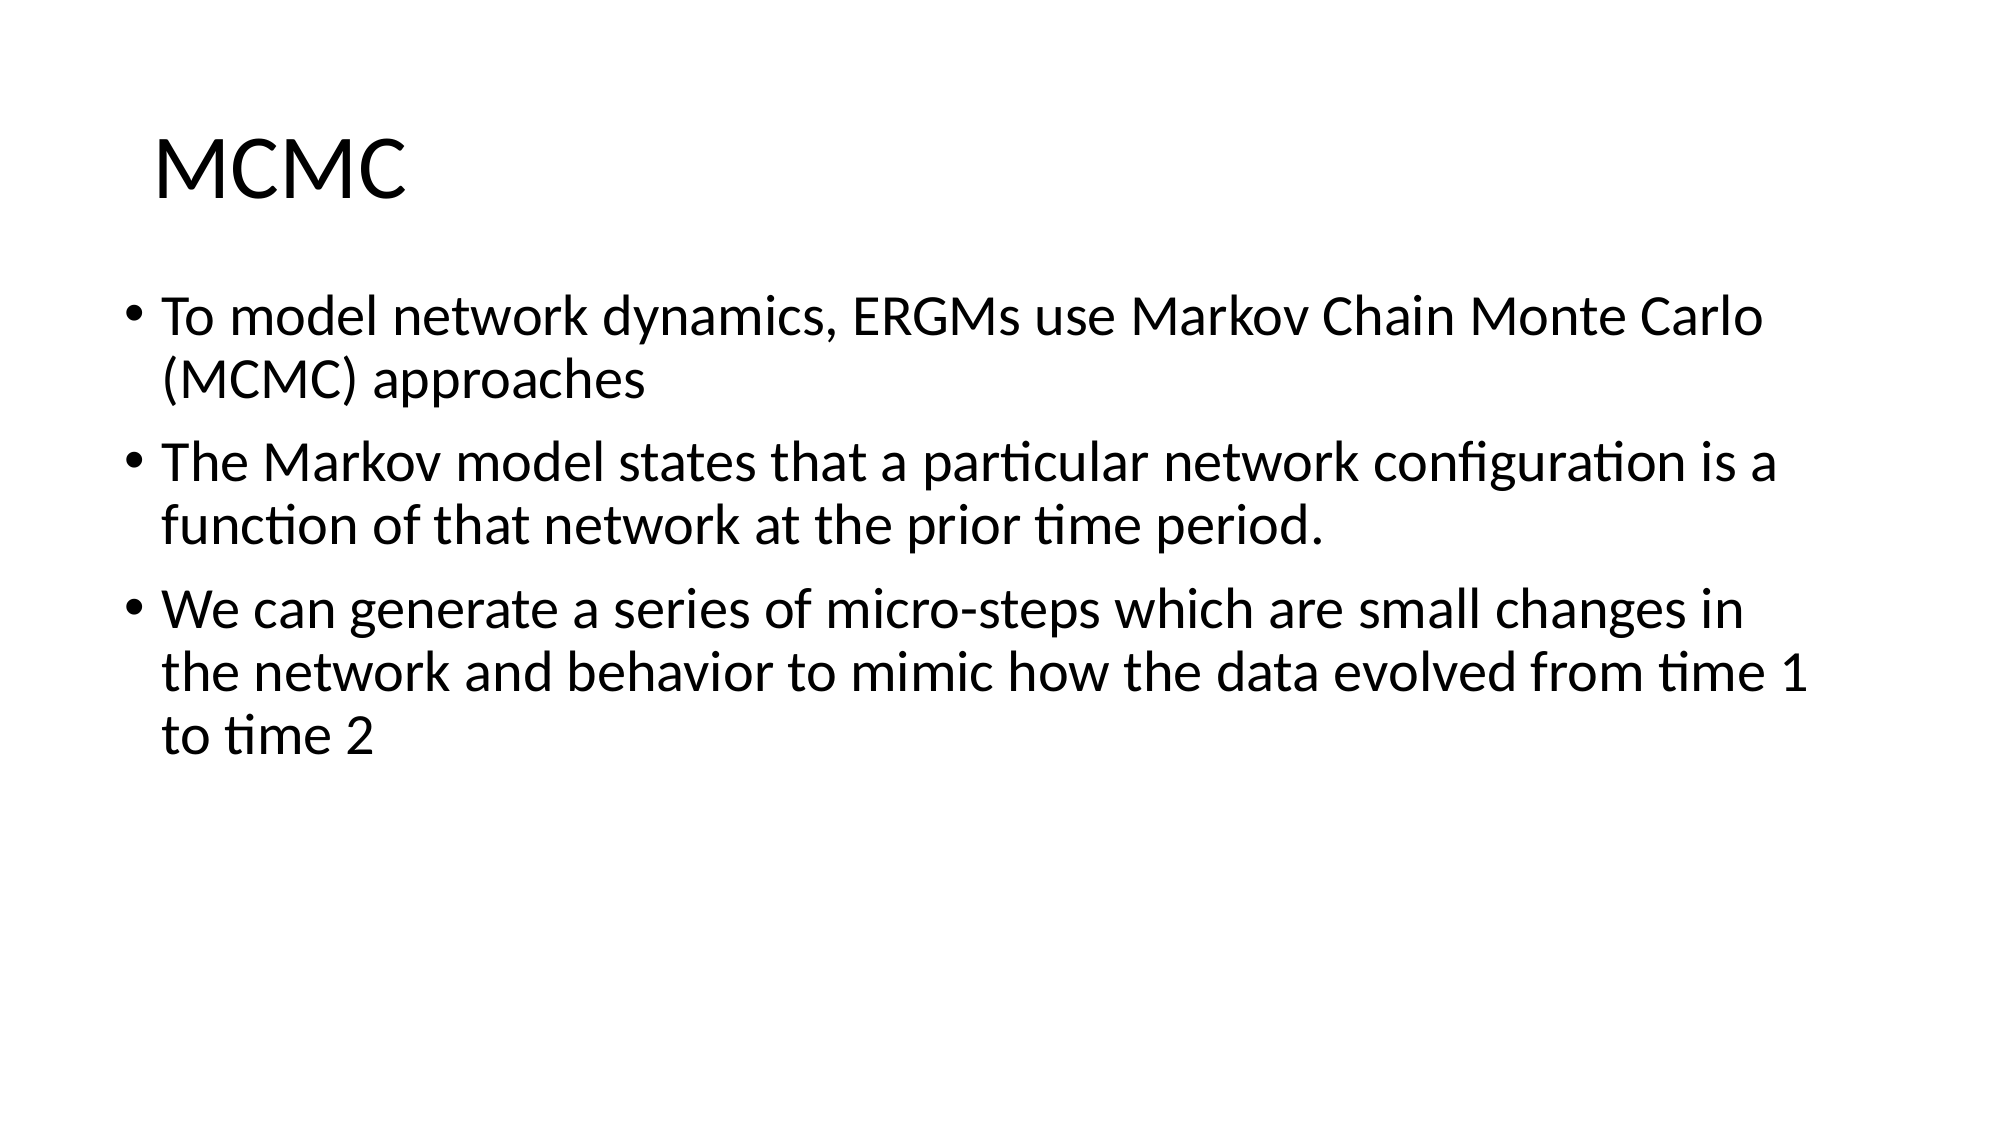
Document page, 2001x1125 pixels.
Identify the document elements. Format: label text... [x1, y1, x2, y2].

list To model network dynamics, ERGMs use Markov Chain Monte Carlo (MCMC) approaches The Markov model states that a particular network configuration is a function of that network at the prior time period. We can generate a series of micro-steps which are small changes in the network and behavior to mimic how the data evolved from time 1 to time 2 [109, 277, 1835, 992]
title MCMC [137, 59, 1863, 278]
